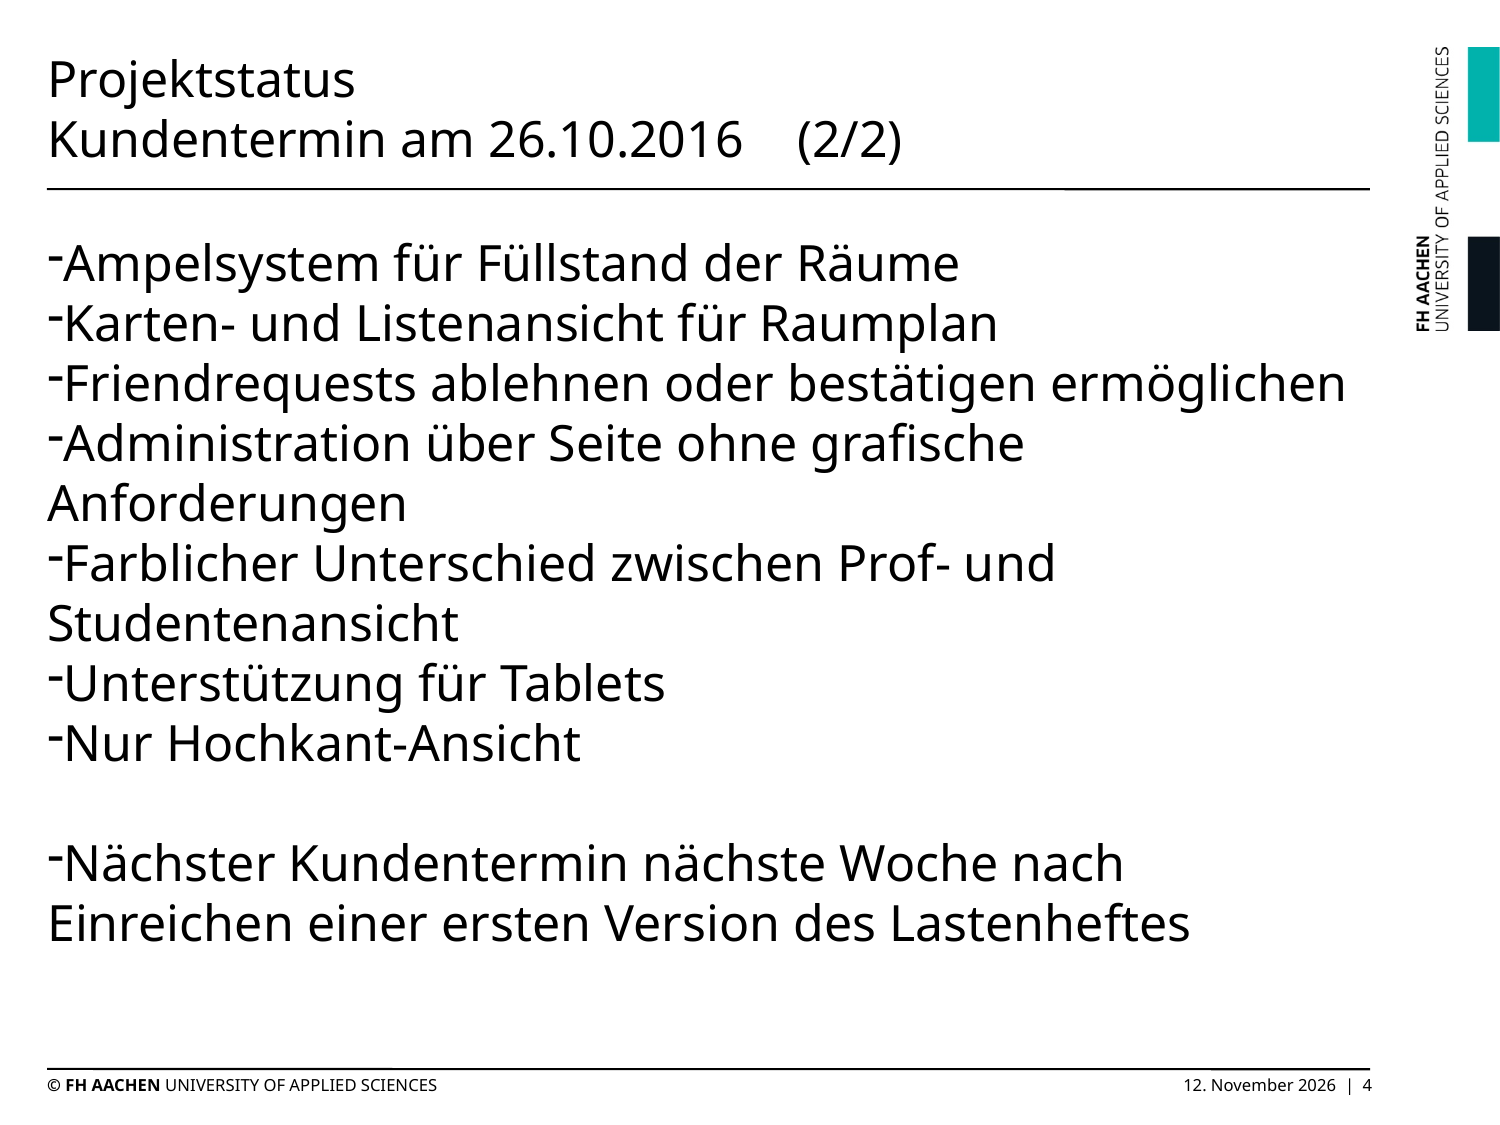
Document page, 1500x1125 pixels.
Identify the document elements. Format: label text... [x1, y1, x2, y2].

title Projektstatus Kundentermin am 26.10.2016 (2/2) [47, 47, 1371, 166]
picture [1404, 47, 1500, 331]
list Ampelsystem für Füllstand der Räume Karten- und Listenansicht für Raumplan Friendrequests ablehnen oder bestätigen ermöglichen Administration über Seite ohne grafische Anforderungen Farblicher Unterschied zwischen Prof- und Studentenansicht Unterstützung für Tablets Nur Hochkant-Ansicht Nächster Kundentermin nächste Woche nach Einreichen einer ersten Version des Lastenheftes [47, 231, 1371, 1042]
